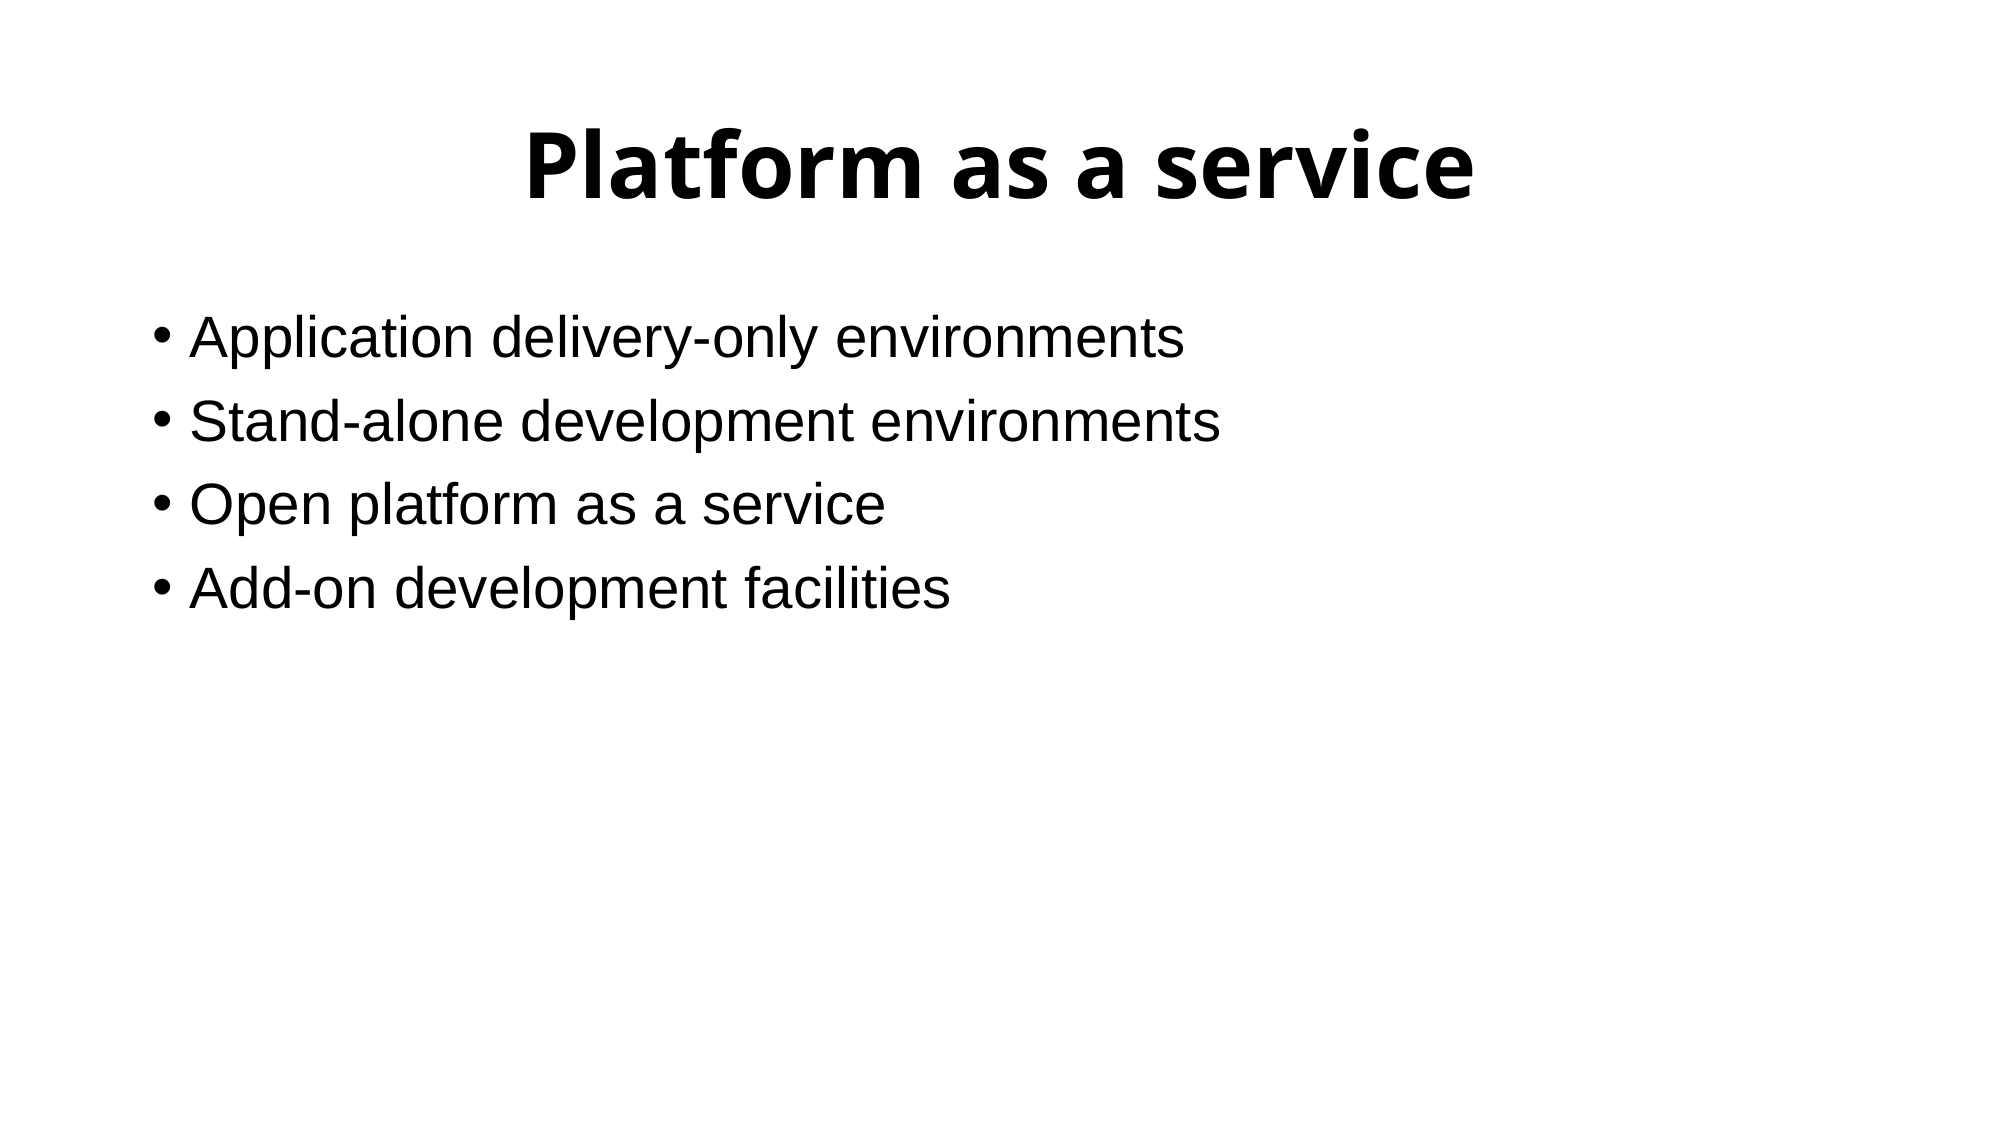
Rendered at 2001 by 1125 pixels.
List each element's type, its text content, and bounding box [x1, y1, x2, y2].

title Platform as a service [137, 59, 1863, 278]
list Application delivery-only environments Stand-alone development environments Open platform as a service Add-on development facilities [137, 299, 1863, 1014]
